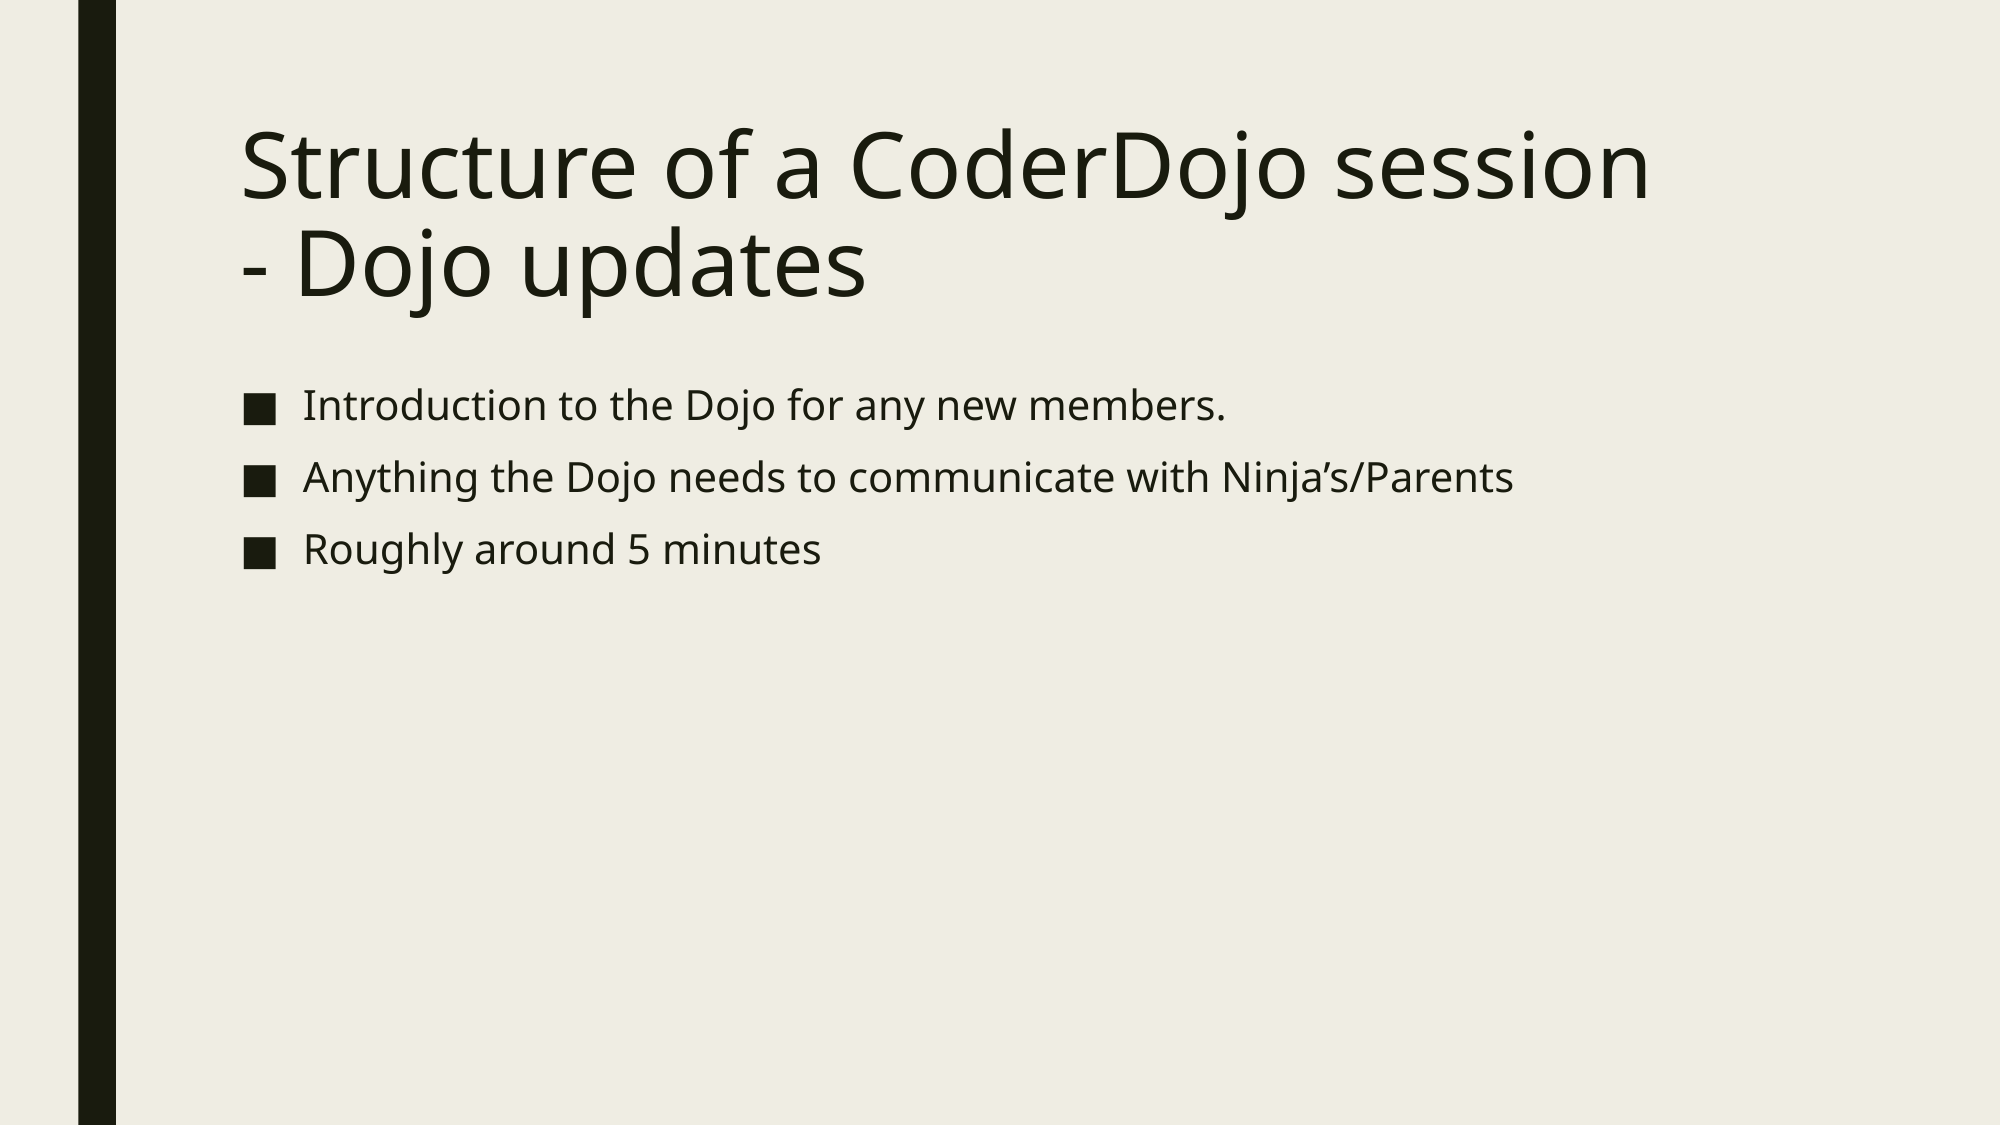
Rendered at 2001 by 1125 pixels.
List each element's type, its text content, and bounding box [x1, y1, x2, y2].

list Introduction to the Dojo for any new members. Anything the Dojo needs to communicate with Ninja’s/Parents Roughly around 5 minutes [225, 375, 1800, 963]
title Structure of a CoderDojo session - Dojo updates [225, 112, 1800, 357]
